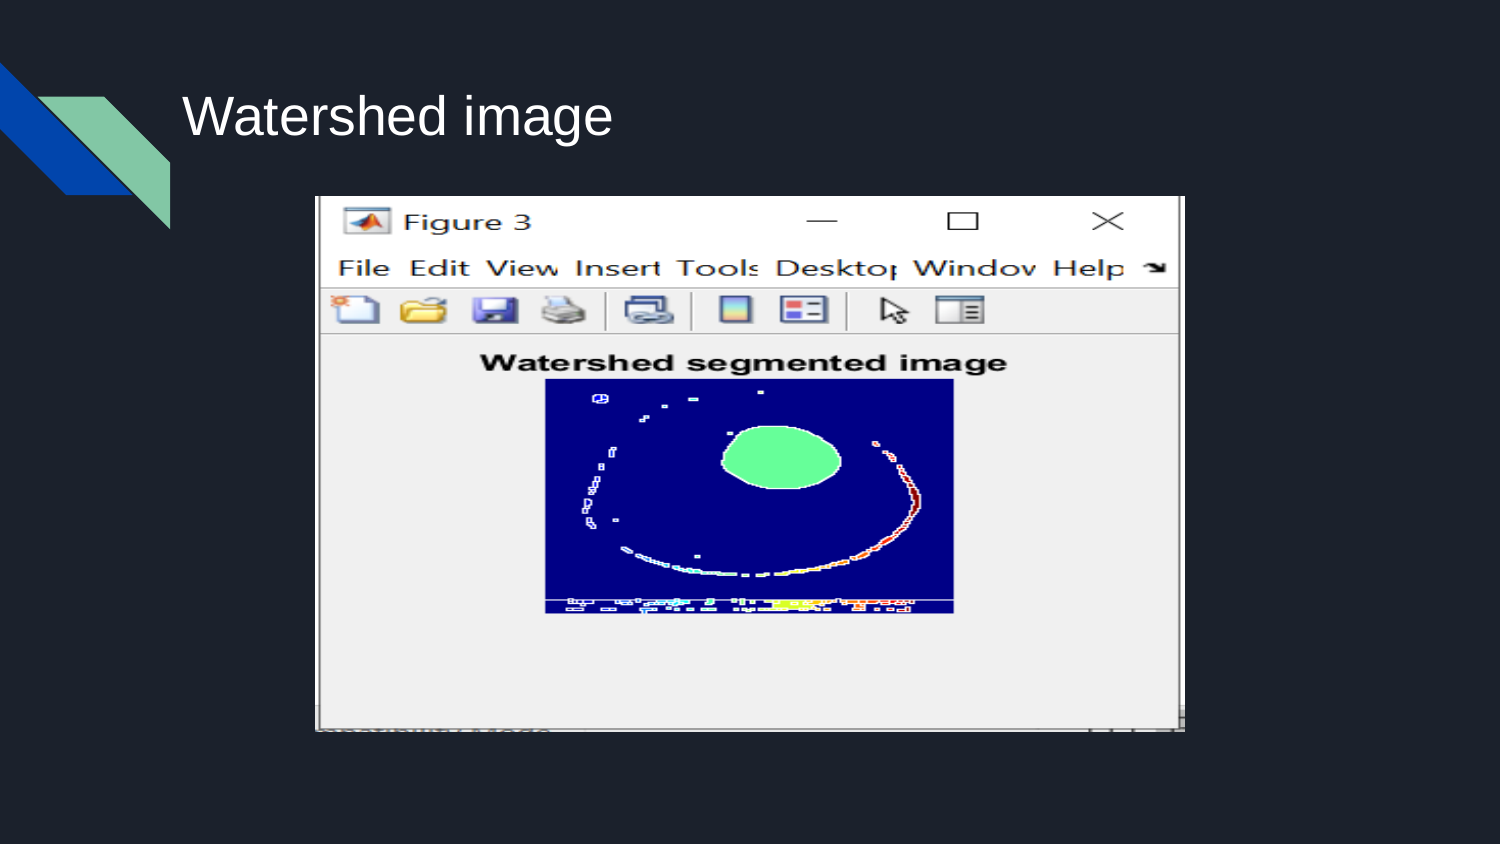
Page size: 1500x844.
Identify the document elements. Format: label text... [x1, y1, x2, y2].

picture [315, 195, 1185, 733]
title Watershed image [167, 64, 1368, 149]
